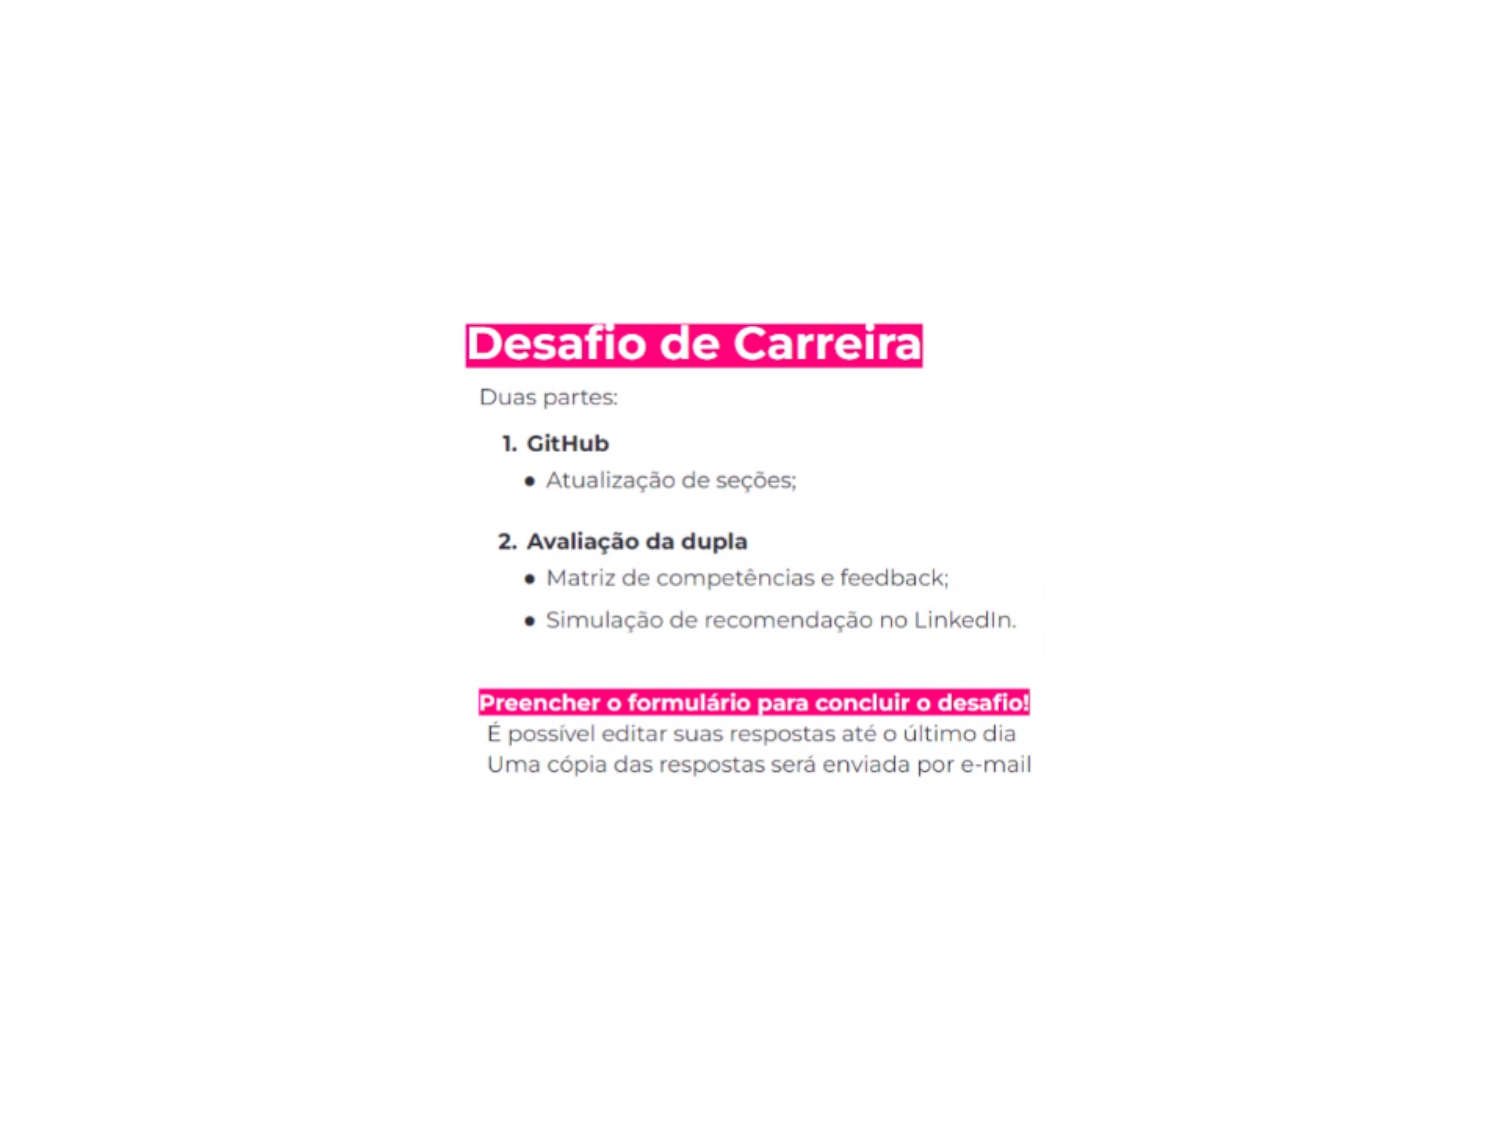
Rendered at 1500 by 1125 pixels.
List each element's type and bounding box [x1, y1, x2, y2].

picture [454, 303, 1046, 822]
